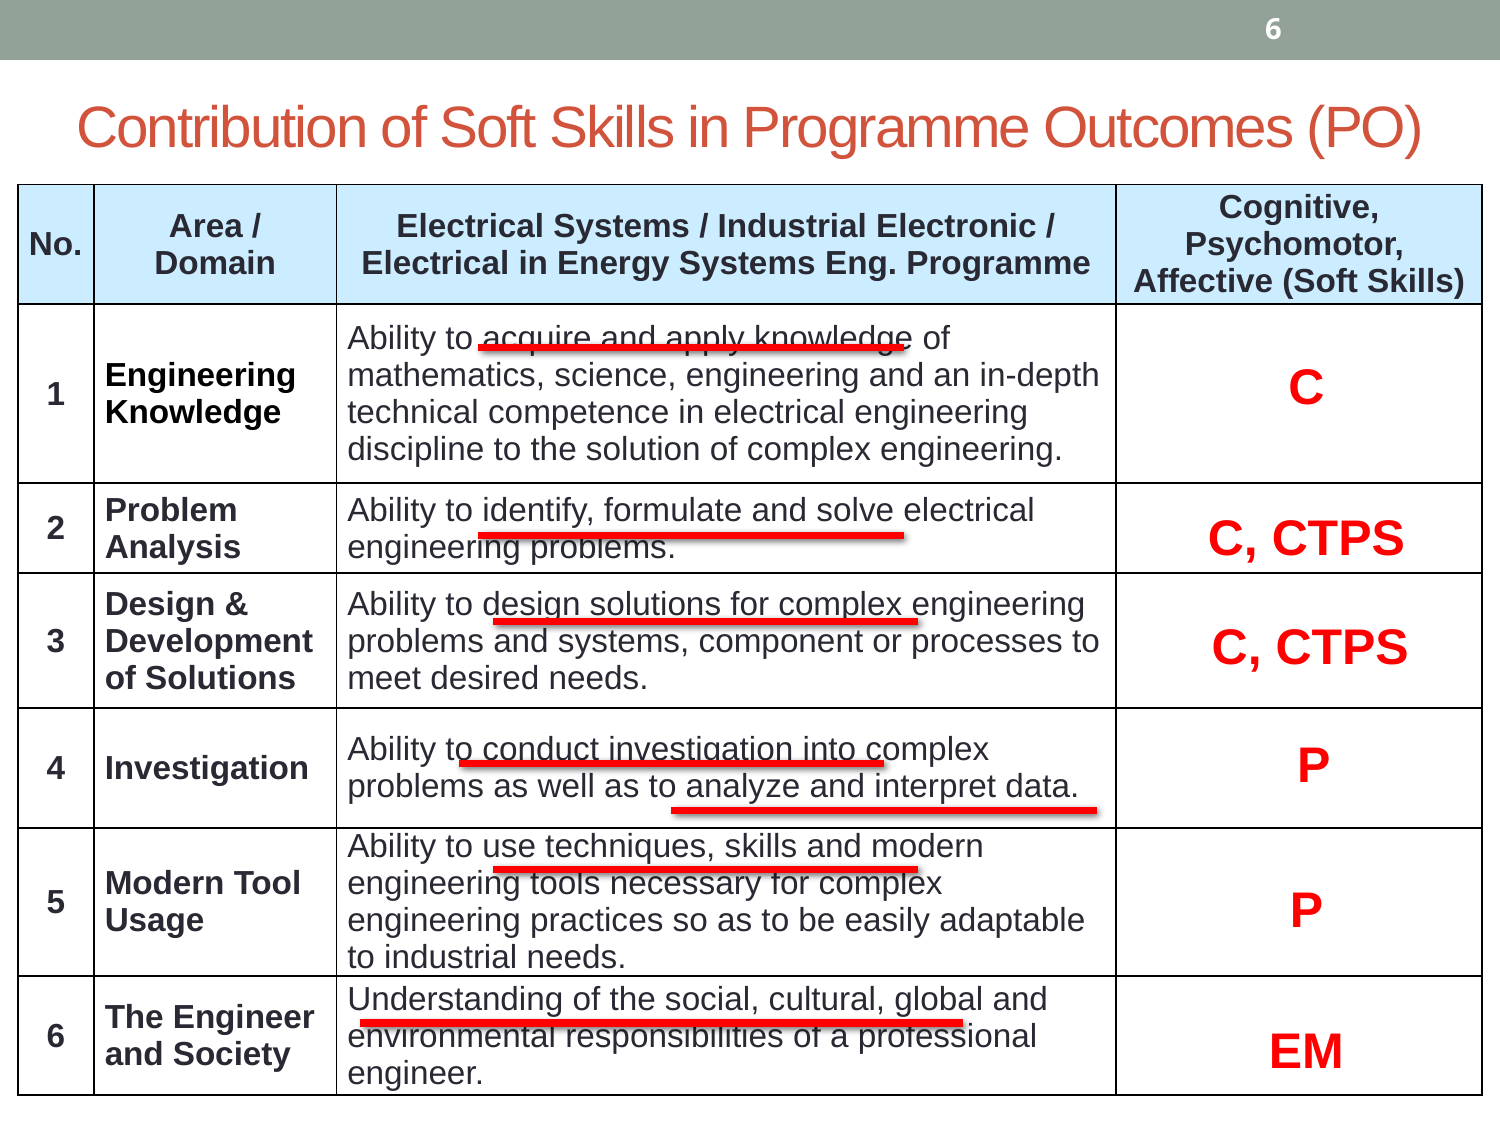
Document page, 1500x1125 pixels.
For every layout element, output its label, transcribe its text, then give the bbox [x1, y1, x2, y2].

table_header No. [19, 185, 93, 303]
table_cell Modern Tool Usage [95, 829, 336, 975]
slide_number 6 [1250, 3, 1425, 57]
table_cell [1117, 977, 1481, 1094]
table_cell [1117, 484, 1481, 572]
title Contribution of Soft Skills in Programme Outcomes (PO) [0, 63, 1500, 185]
table_cell Ability to identify, formulate and solve electrical engineering problems. [337, 484, 1115, 572]
table_cell Ability to design solutions for complex engineering problems and systems, component or processes to meet desired needs. [337, 574, 1115, 707]
table_cell 1 [19, 305, 93, 482]
table_cell 5 [19, 829, 93, 975]
table_cell [1117, 574, 1481, 707]
text_box EM [1247, 1011, 1366, 1087]
table_cell Ability to acquire and apply knowledge of mathematics, science, engineering and an in-depth technical competence in electrical engineering discipline to the solution of complex engineering. [337, 305, 1115, 482]
table_cell Problem Analysis [95, 484, 336, 572]
table_cell Understanding of the social, cultural, global and environmental responsibilities of a professional engineer. [337, 977, 1115, 1094]
table_cell 4 [19, 709, 93, 827]
table_cell [1117, 305, 1481, 482]
text_box C, CTPS [1170, 497, 1443, 573]
table_cell 6 [19, 977, 93, 1094]
table_cell Ability to use techniques, skills and modern engineering tools necessary for complex engineering practices so as to be easily adaptable to industrial needs. [337, 829, 1115, 975]
table_cell Ability to conduct investigation into complex problems as well as to analyze and interpret data. [337, 709, 1115, 827]
table_cell Investigation [95, 709, 336, 827]
table_cell [1117, 709, 1481, 827]
text_box P [1247, 869, 1366, 945]
table_header Electrical Systems / Industrial Electronic / Electrical in Energy Systems Eng. Programme [337, 185, 1115, 303]
table_cell Engineering Knowledge [95, 305, 336, 482]
table_cell 2 [19, 484, 93, 572]
text_box C [1247, 347, 1366, 423]
table_cell The Engineer and Society [95, 977, 336, 1094]
table_cell [1117, 829, 1481, 975]
text_box P [1254, 725, 1373, 801]
table_cell Design & Development of Solutions [95, 574, 336, 707]
table_header Cognitive, Psychomotor, Affective (Soft Skills) [1117, 185, 1481, 303]
table_header Area / Domain [95, 185, 336, 303]
text_box C, CTPS [1174, 607, 1446, 682]
table_cell 3 [19, 574, 93, 707]
